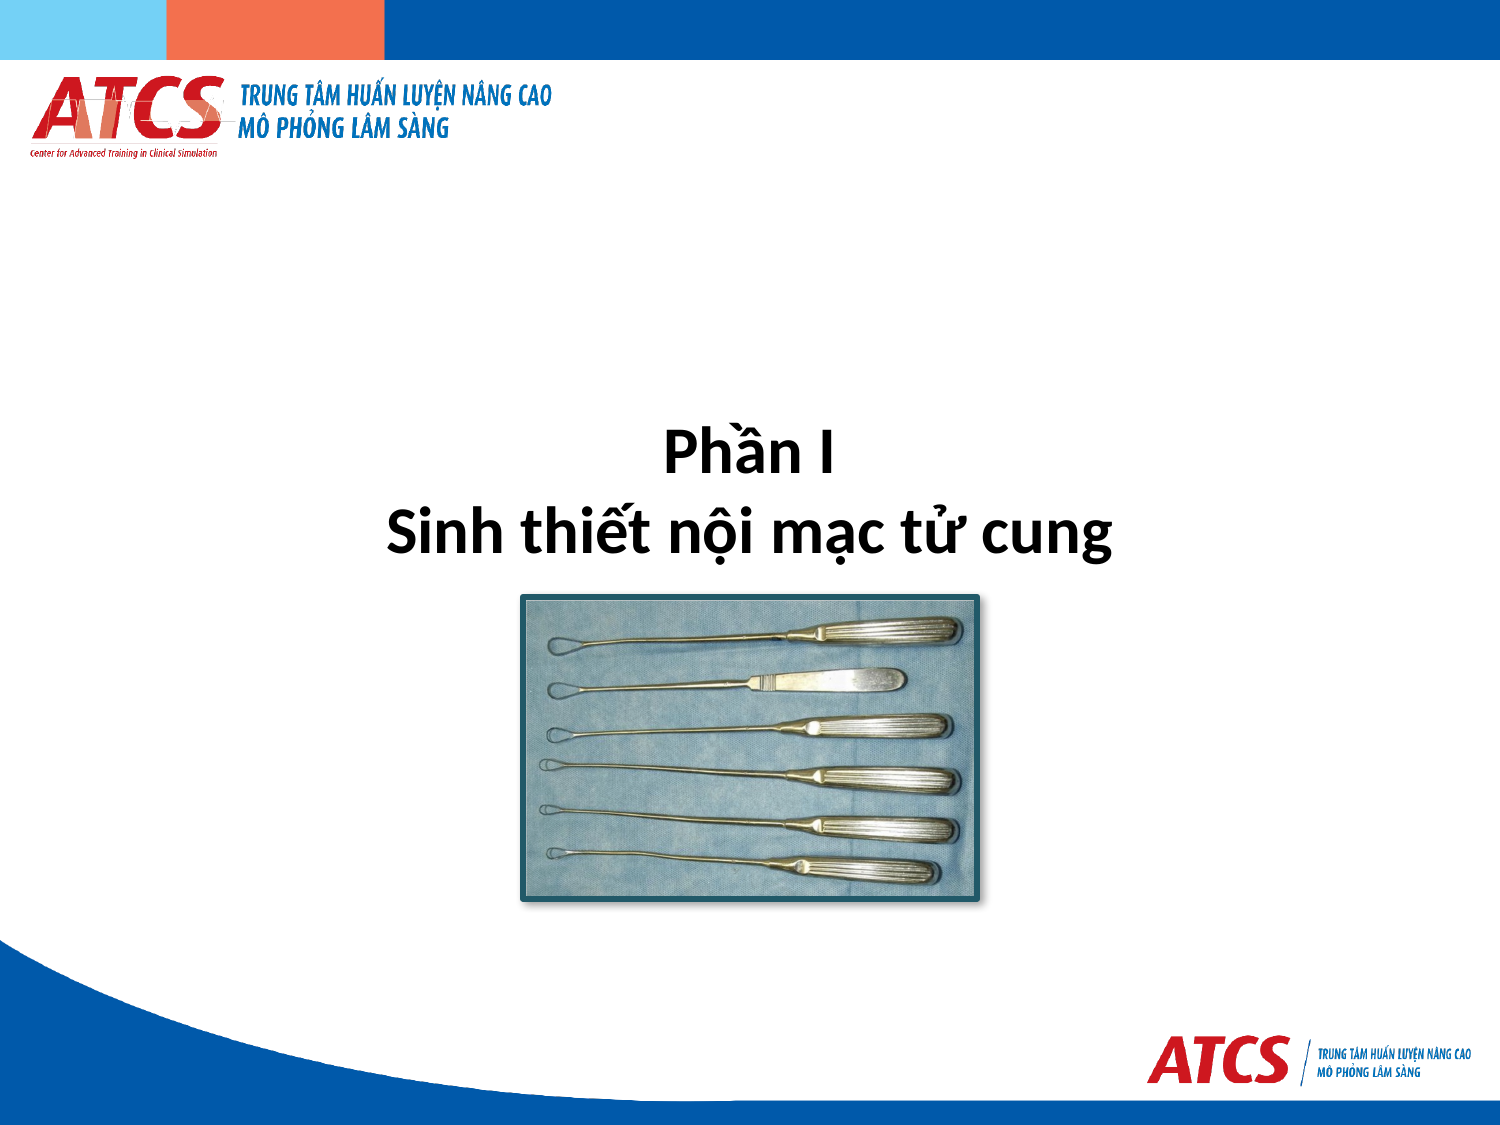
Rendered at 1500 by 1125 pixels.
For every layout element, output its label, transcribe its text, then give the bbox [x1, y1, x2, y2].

picture [0, 0, 1500, 60]
picture [0, 523, 1500, 1125]
picture [24, 62, 559, 166]
title Phần I Sinh thiết nội mạc tử cung [112, 349, 1388, 625]
